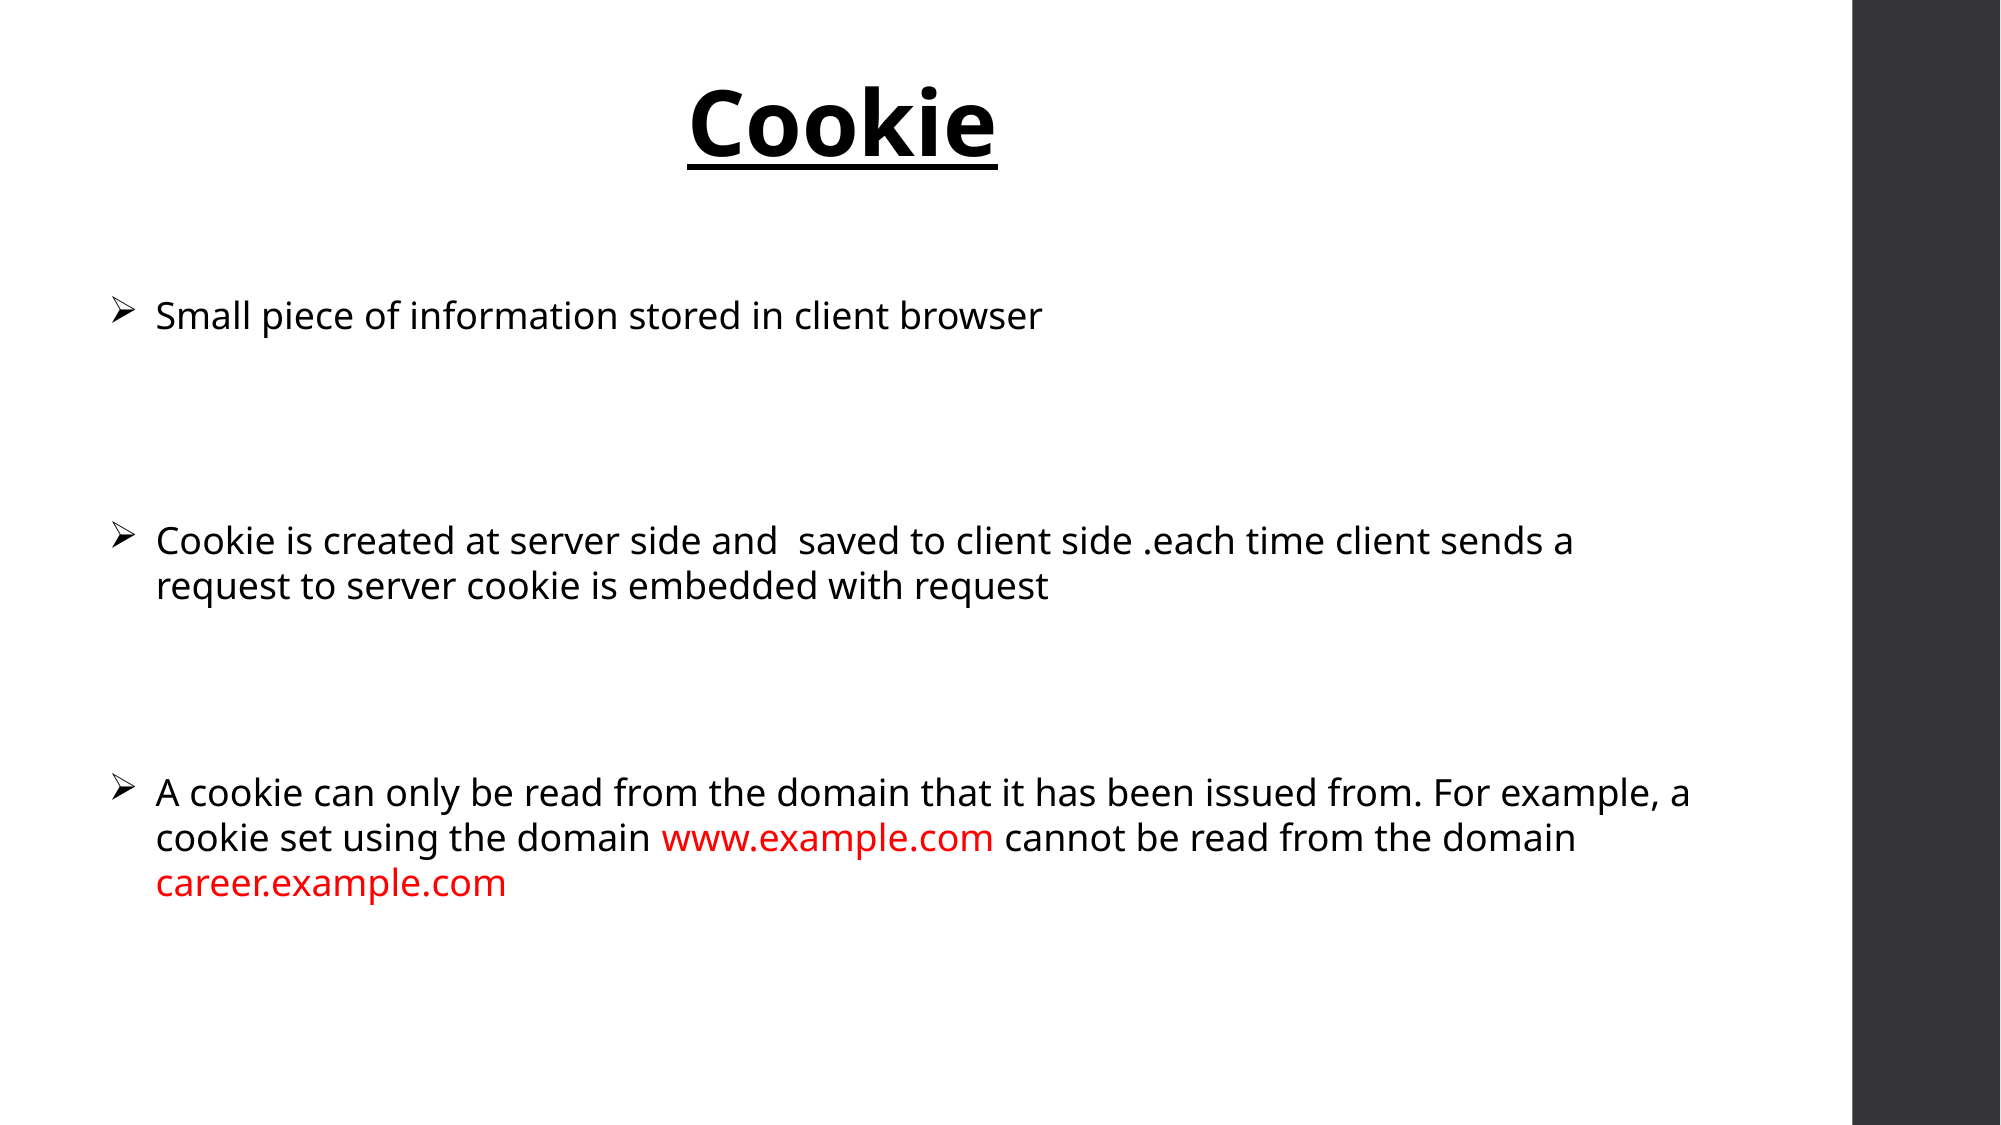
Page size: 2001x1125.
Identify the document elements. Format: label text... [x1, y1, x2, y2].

text_box Small piece of information stored in client browser [94, 284, 1412, 345]
text_box A cookie can only be read from the domain that it has been issued from. For example, a cookie set using the domain www.example.com cannot be read from the domain career.example.com [94, 761, 1717, 912]
text_box Cookie [672, 57, 1674, 183]
text_box Cookie is created at server side and saved to client side .each time client sends a request to server cookie is embedded with request [94, 509, 1652, 615]
